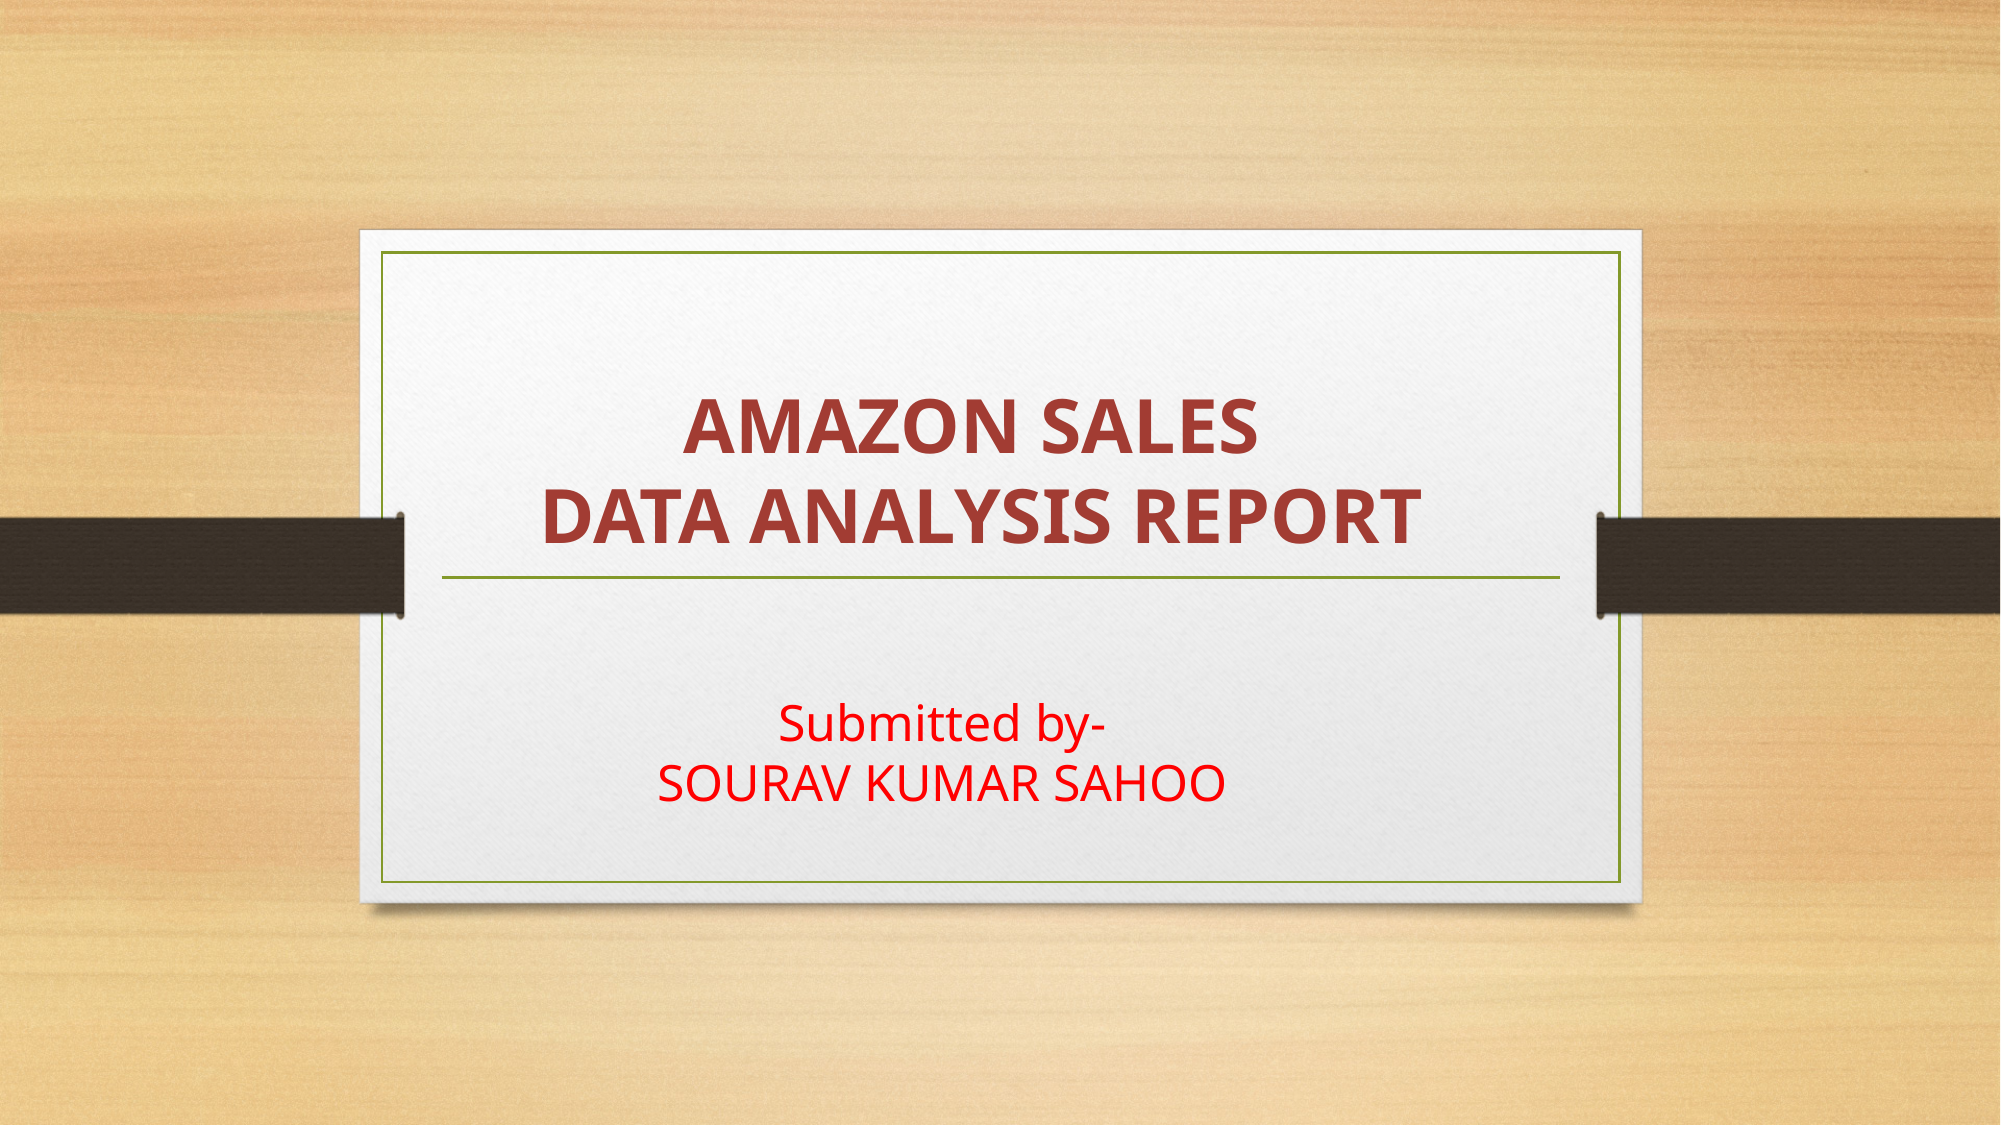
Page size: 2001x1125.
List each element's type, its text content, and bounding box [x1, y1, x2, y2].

text_box Submitted by- SOURAV KUMAR SAHOO [24, 690, 1861, 812]
text_box AMAZON SALES DATA ANALYSIS REPORT [120, 378, 1843, 559]
picture [0, 0, 2001, 1125]
